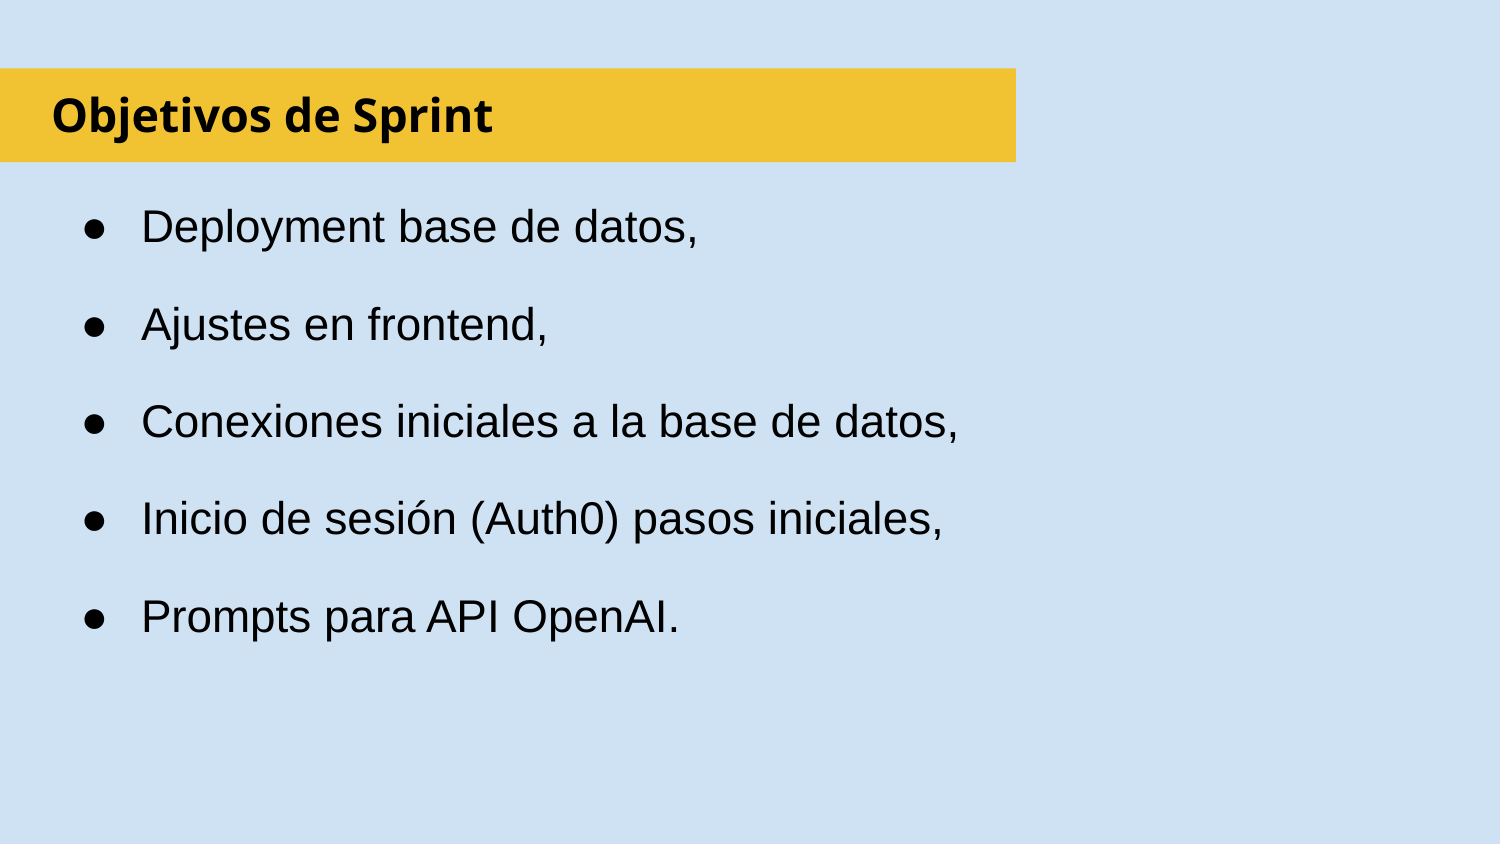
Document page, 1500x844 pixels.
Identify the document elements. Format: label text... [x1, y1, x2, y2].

list Deployment base de datos, Ajustes en frontend, Conexiones iniciales a la base de datos, Inicio de sesión (Auth0) pasos iniciales, Prompts para API OpenAI. [51, 189, 1449, 750]
title Objetivos de Sprint [0, 68, 1016, 163]
